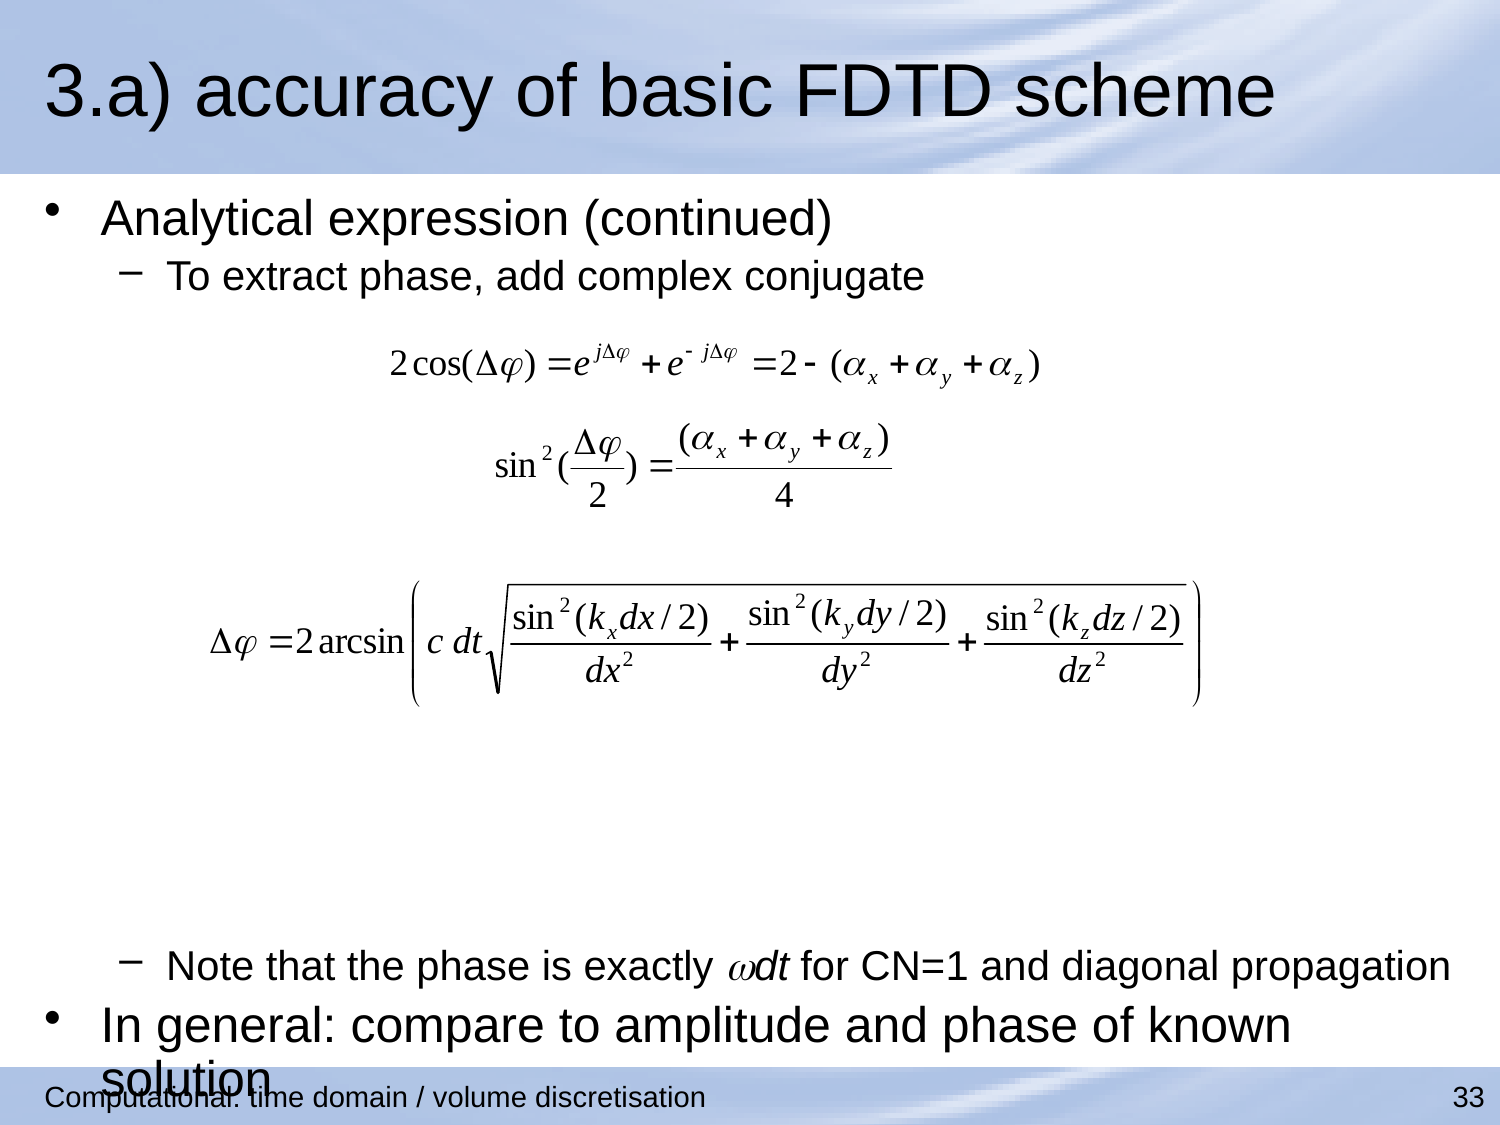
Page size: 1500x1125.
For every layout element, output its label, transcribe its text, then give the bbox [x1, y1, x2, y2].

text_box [489, 411, 901, 516]
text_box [203, 571, 1211, 717]
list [383, 334, 1048, 398]
title 3.a) accuracy of basic FDTD scheme [29, 0, 1500, 173]
picture [0, 1067, 1500, 1125]
picture [0, 0, 1500, 174]
slide_number 33 [1174, 1070, 1500, 1125]
list Analytical expression (continued) To extract phase, add complex conjugate Note that the phase is exactly wdt for CN=1 and diagonal propagation In general: compare to amplitude and phase of known solution [29, 184, 1471, 1036]
footer Computational: time domain / volume discretisation [29, 1070, 1129, 1125]
